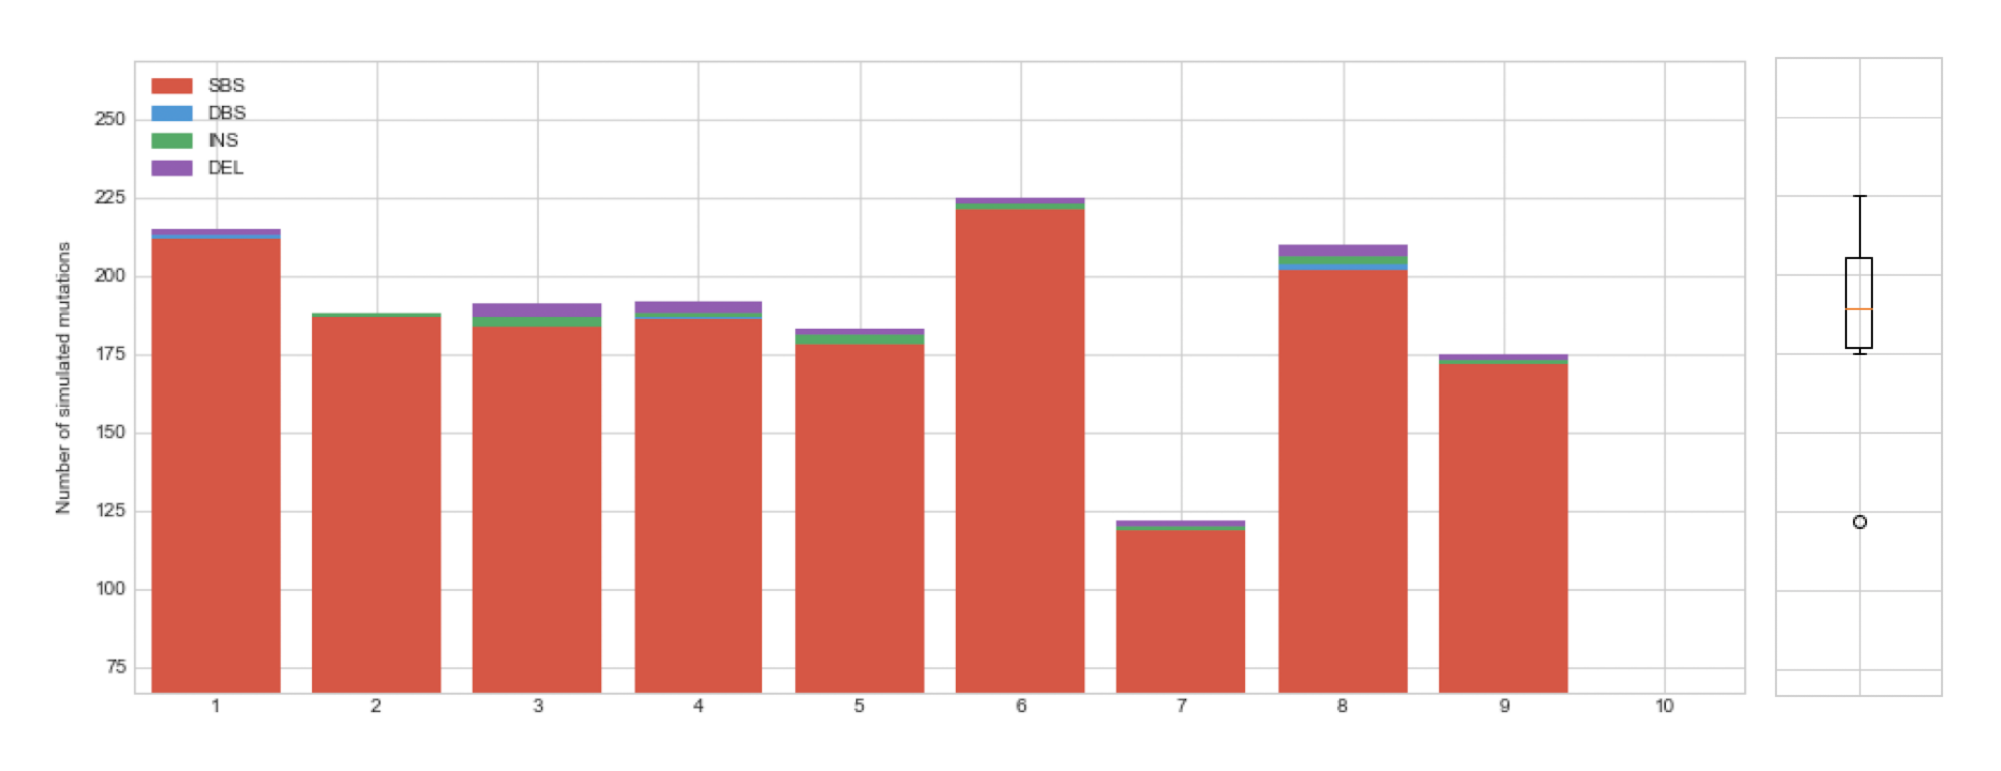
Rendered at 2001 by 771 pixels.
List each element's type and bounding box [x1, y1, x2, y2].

picture [42, 45, 1954, 726]
